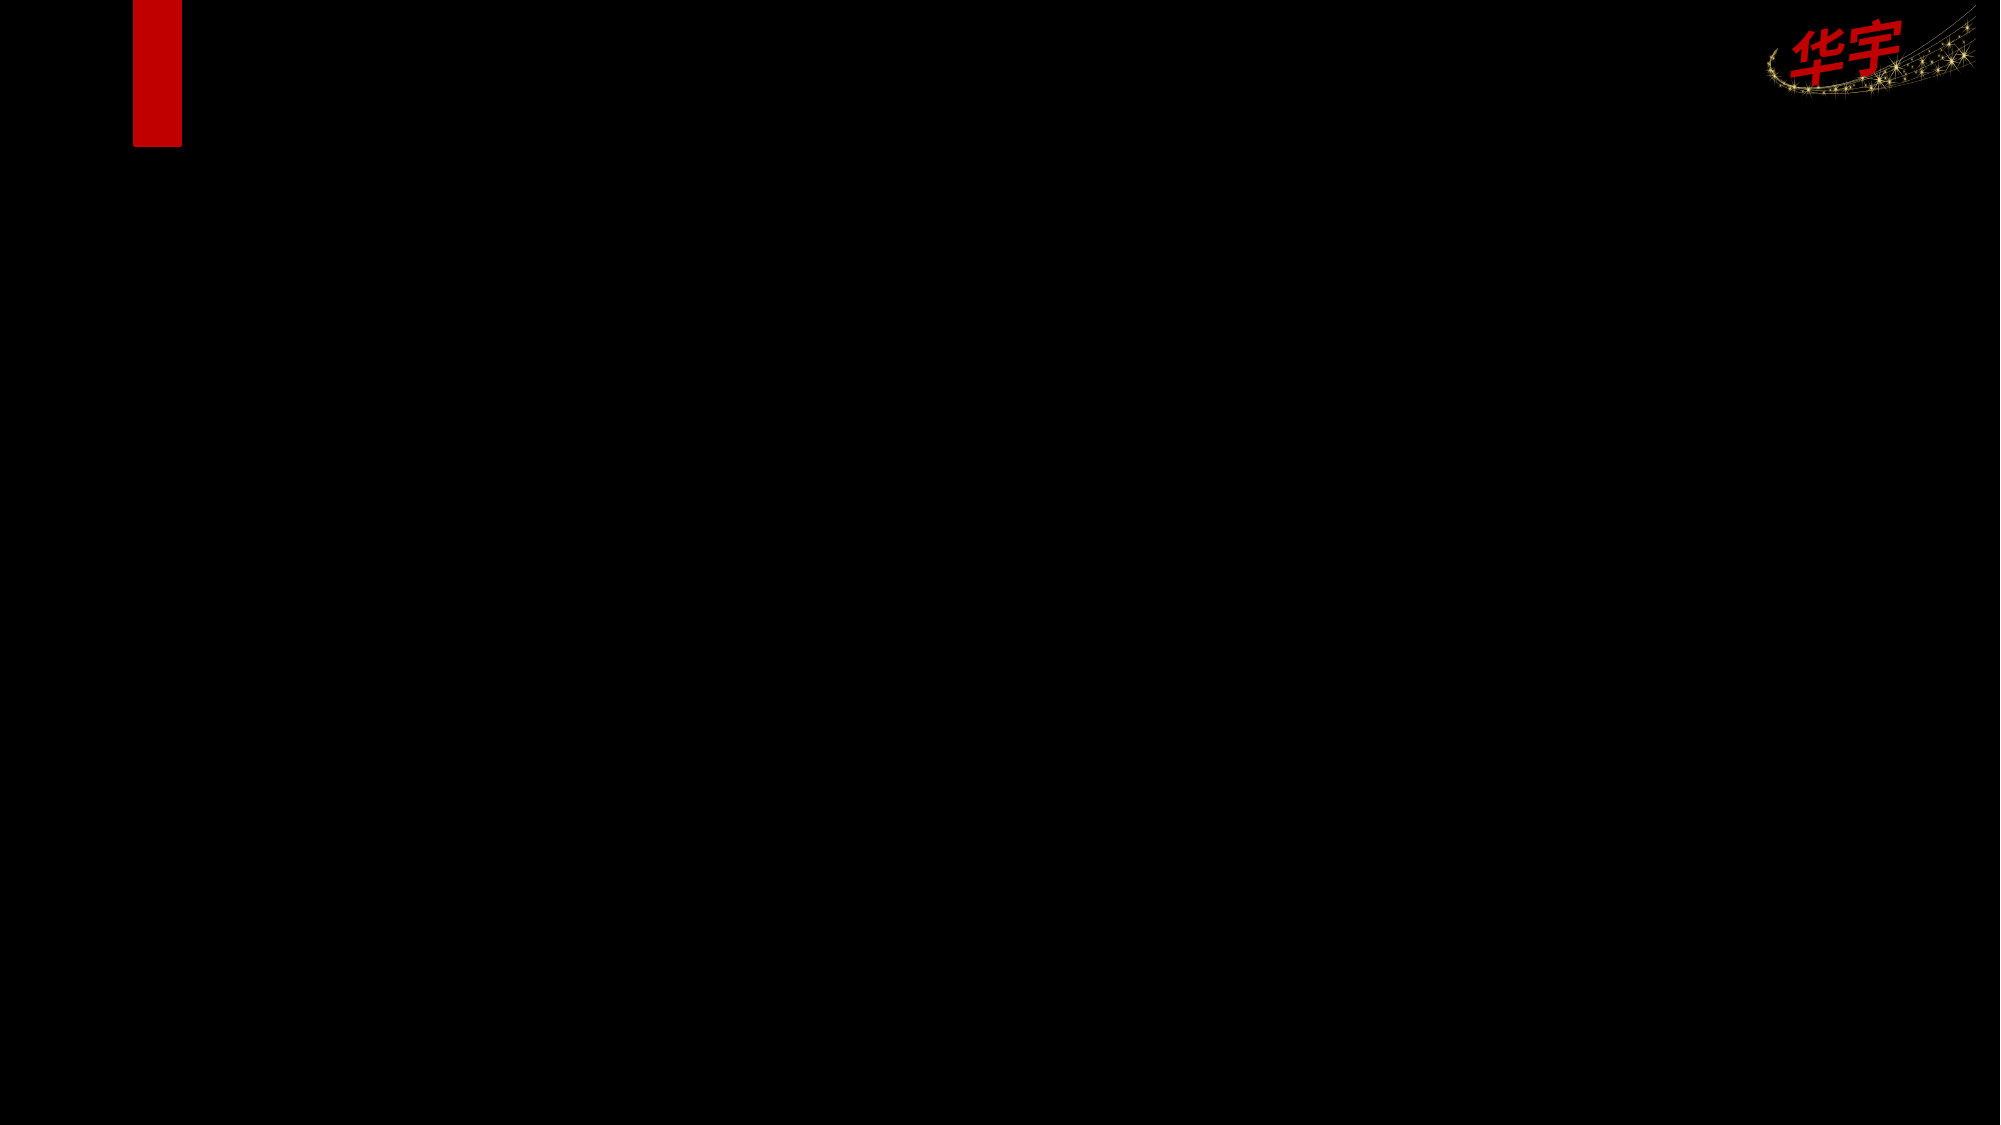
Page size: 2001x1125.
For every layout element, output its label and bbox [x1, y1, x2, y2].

text_box [133, 0, 182, 147]
text_box [1764, 4, 1977, 100]
